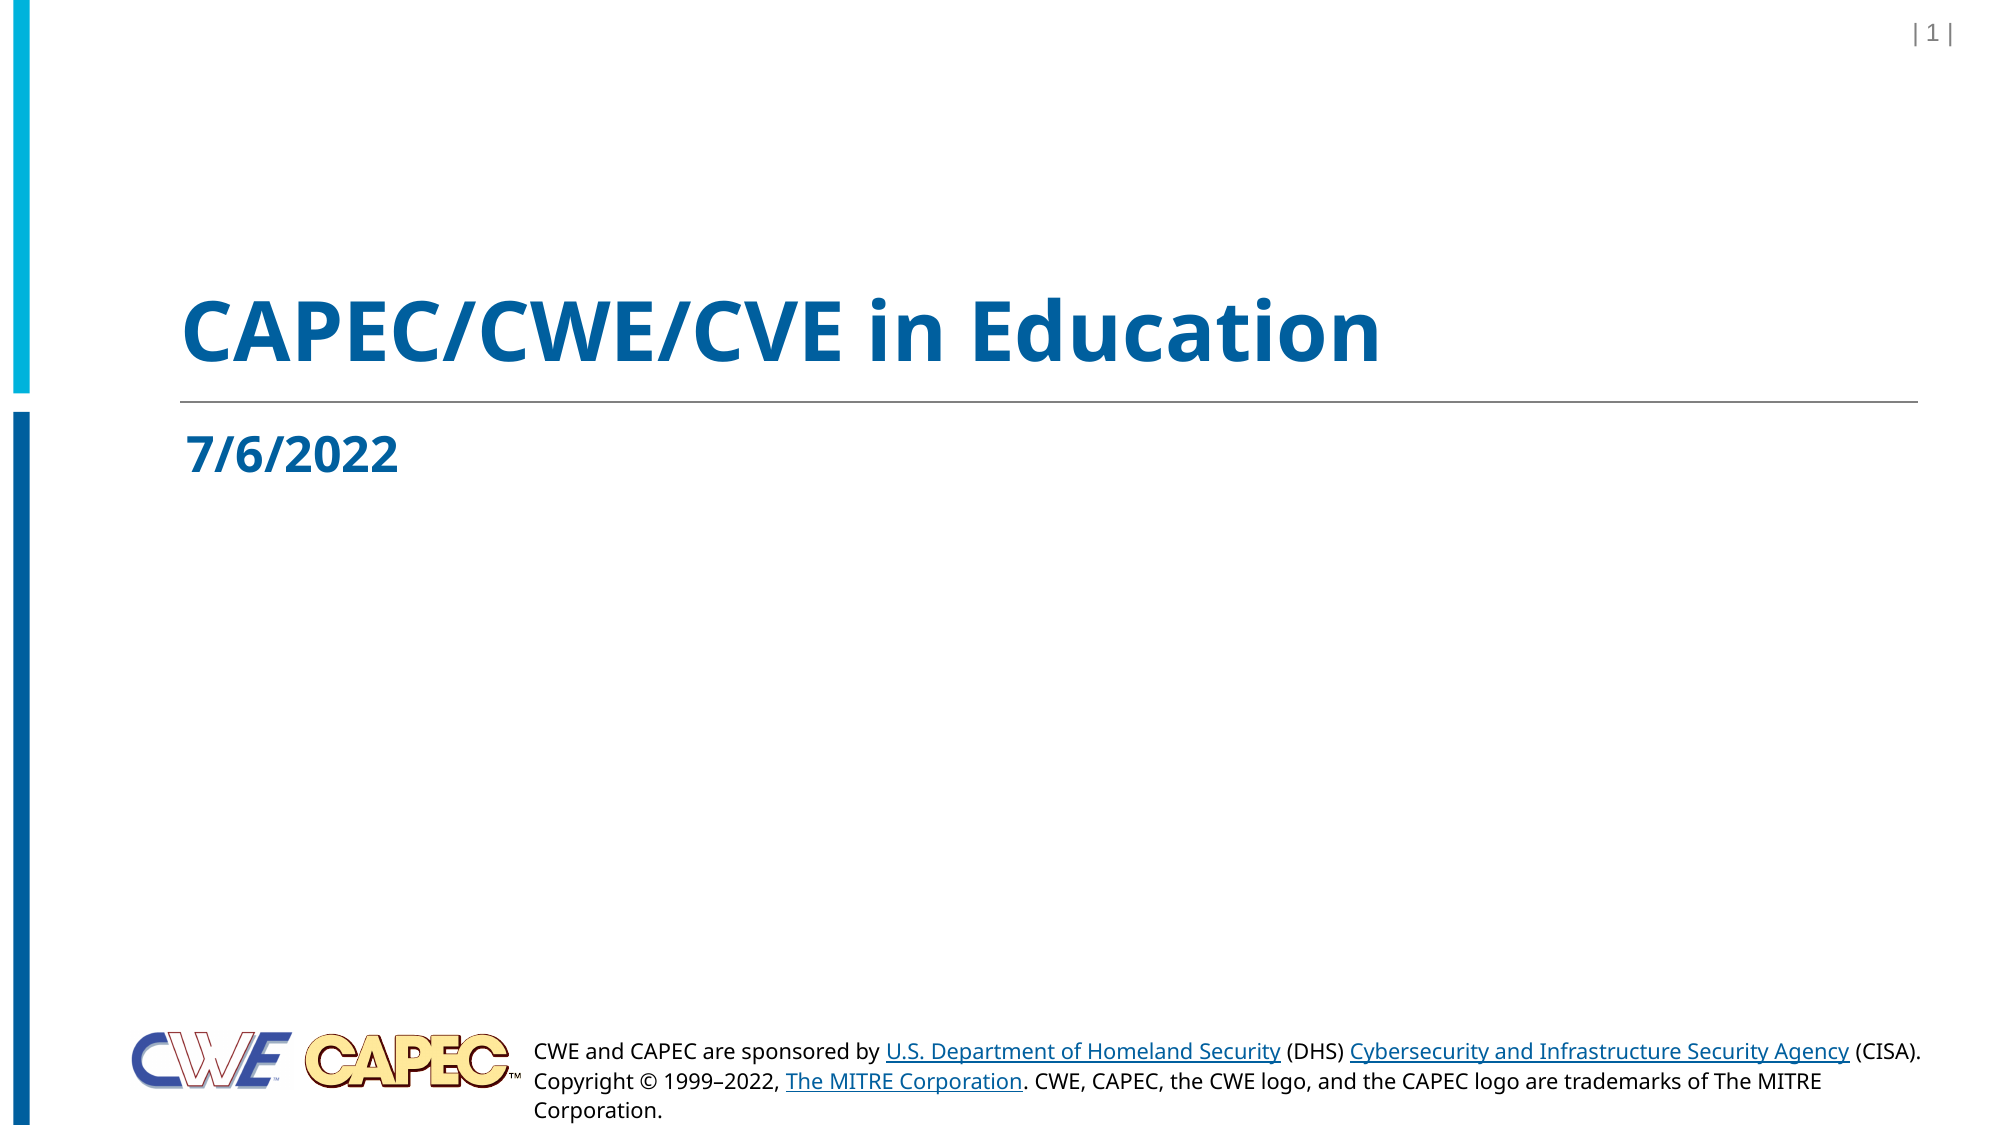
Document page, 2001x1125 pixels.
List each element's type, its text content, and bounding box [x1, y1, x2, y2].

picture [130, 1021, 527, 1099]
subtitle 7/6/2022 [171, 421, 1751, 486]
title CAPEC/CWE/CVE in Education [165, 60, 1751, 386]
slide_number | 1 | [1685, 9, 1976, 51]
